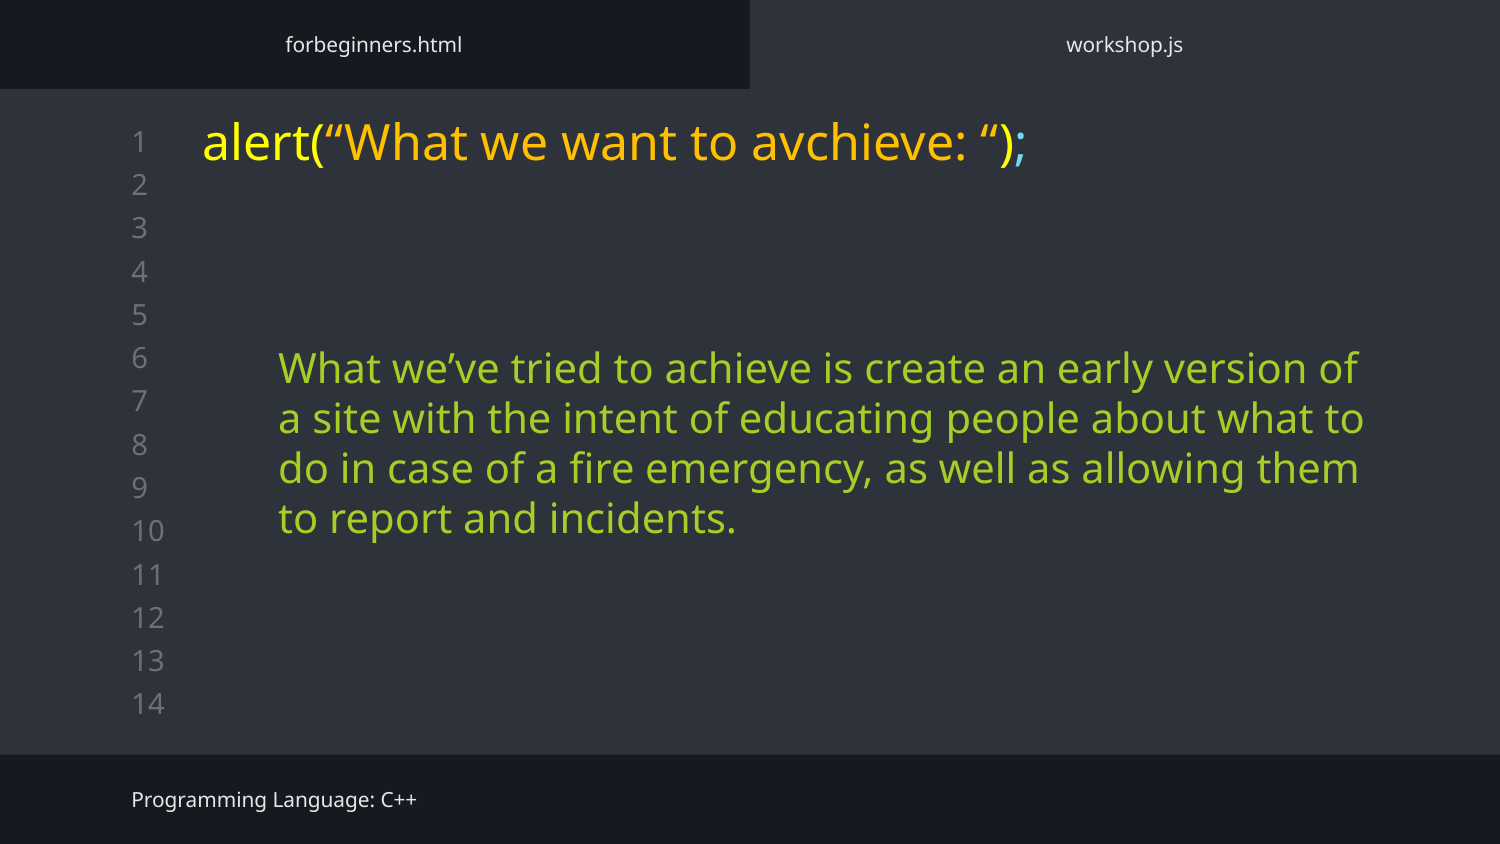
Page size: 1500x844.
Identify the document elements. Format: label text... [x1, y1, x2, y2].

title alert(“What we want to avchieve: “); [187, 95, 1384, 185]
subtitle forbeginners.html [0, 15, 749, 74]
subtitle workshop.js [750, 15, 1500, 74]
subtitle Programming Language: C++ [116, 770, 915, 829]
list What we’ve tried to achieve is create an early version of a site with the intent of educating people about what to do in case of a fire emergency, as well as allowing them to report and incidents. [240, 199, 1384, 684]
